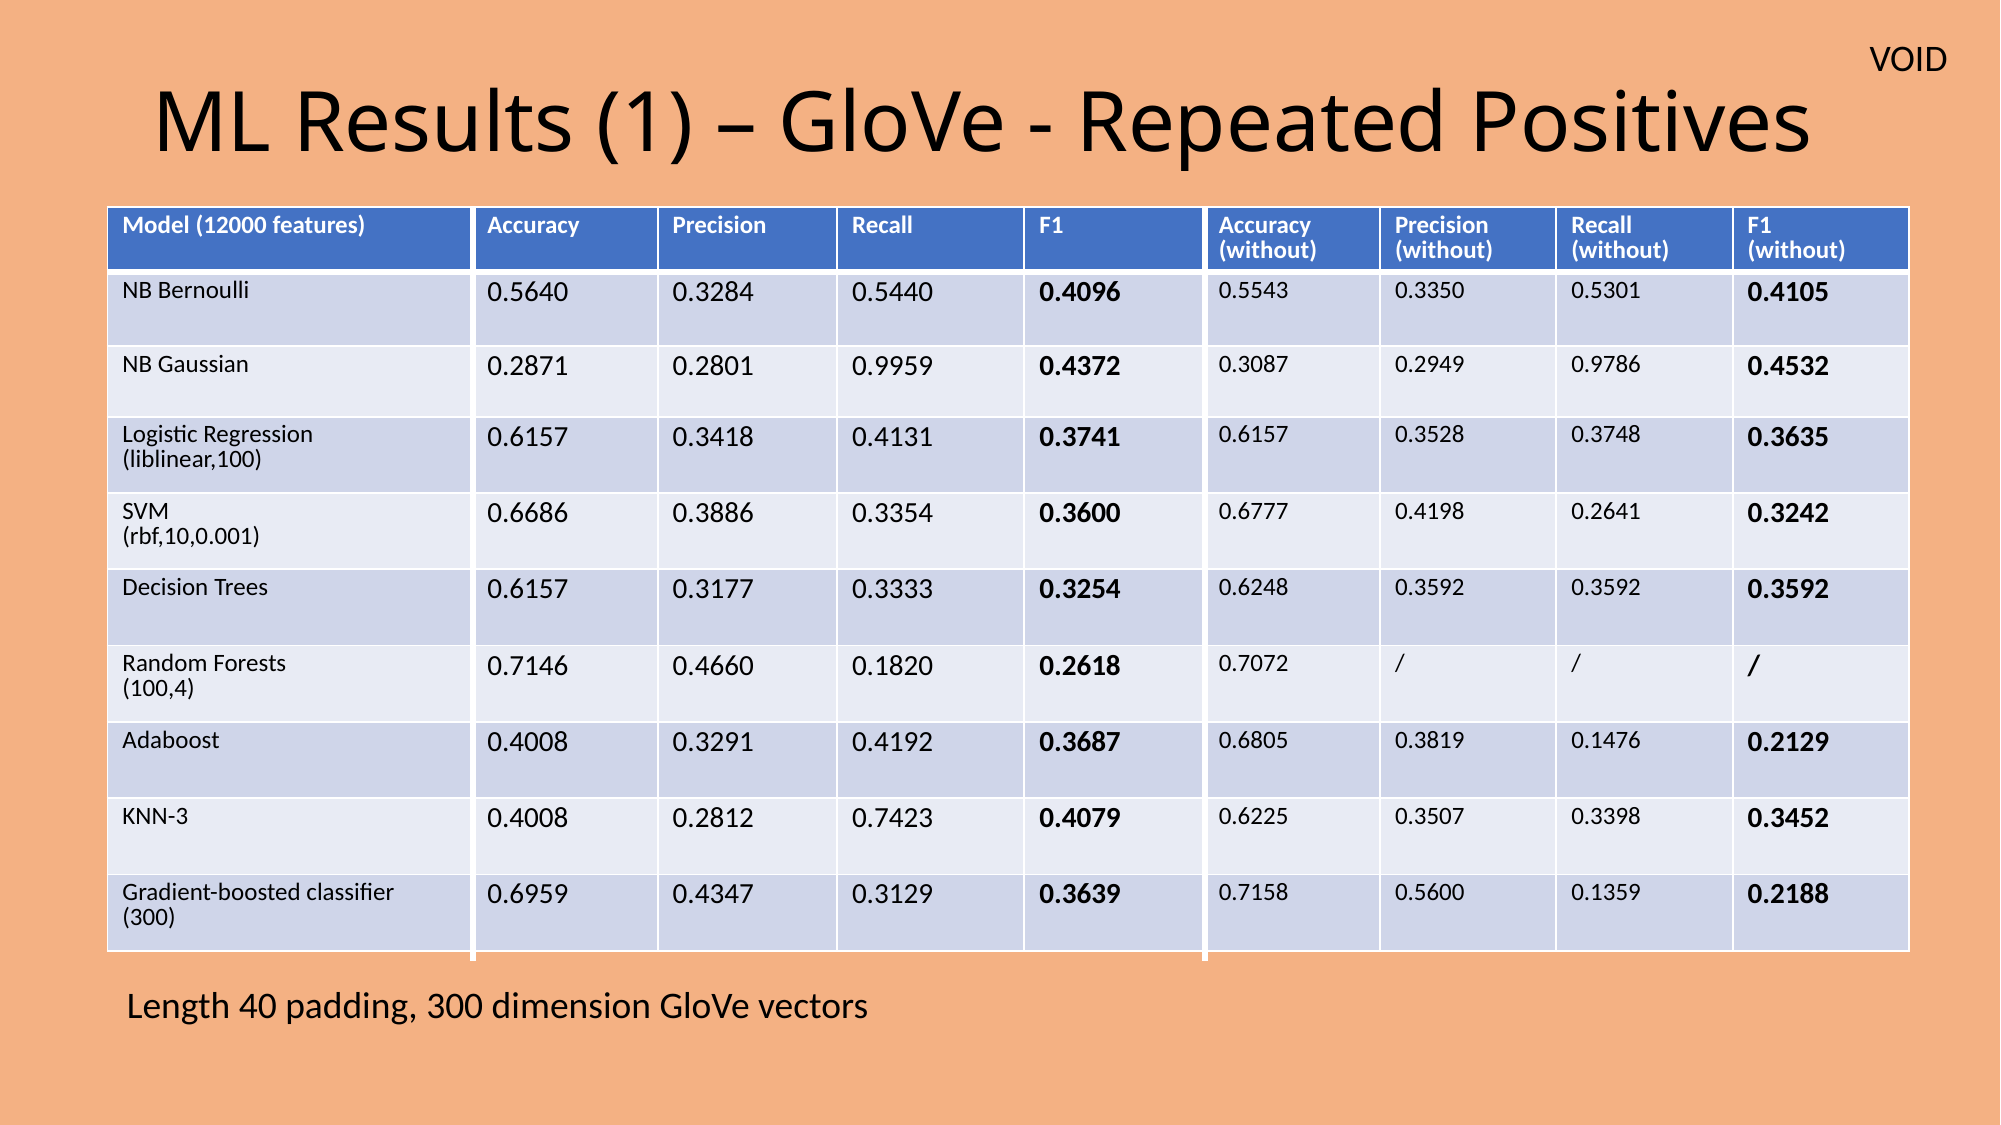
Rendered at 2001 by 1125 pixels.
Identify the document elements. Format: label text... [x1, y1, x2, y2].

table_cell 0.2871 [476, 347, 657, 416]
table_header Precision (without) [1381, 208, 1555, 269]
table_cell 0.2129 [1734, 723, 1908, 797]
table_cell 0.6157 [1208, 418, 1379, 492]
table_cell 0.9786 [1557, 347, 1732, 416]
table_cell 0.2949 [1381, 347, 1555, 416]
table_cell 0.3333 [838, 570, 1023, 645]
table_header Recall [838, 208, 1023, 269]
table_cell 0.3886 [659, 494, 836, 568]
table_cell 0.5600 [1381, 875, 1555, 950]
table_cell 0.1476 [1557, 723, 1732, 797]
table_cell 0.2641 [1557, 494, 1732, 568]
table_cell 0.6248 [1208, 570, 1379, 645]
table_cell 0.4192 [838, 723, 1023, 797]
text_box VOID [1854, 27, 1963, 87]
table_cell 0.3687 [1025, 723, 1202, 797]
table_cell 0.9959 [838, 347, 1023, 416]
table_cell 0.3592 [1557, 570, 1732, 645]
table_cell 0.3284 [659, 275, 836, 345]
table_cell 0.5440 [838, 275, 1023, 345]
table_cell 0.3507 [1381, 799, 1555, 874]
table_cell 0.2188 [1734, 875, 1908, 950]
table_cell 0.4079 [1025, 799, 1202, 874]
table_header Precision [659, 208, 836, 269]
table_cell 0.3635 [1734, 418, 1908, 492]
table_cell 0.3819 [1381, 723, 1555, 797]
table_cell 0.6959 [476, 875, 657, 950]
table_cell Logistic Regression (liblinear,100) [108, 418, 470, 492]
table_cell 0.6157 [476, 570, 657, 645]
table_cell 0.3242 [1734, 494, 1908, 568]
table_cell NB Bernoulli [108, 275, 470, 345]
table_cell 0.3528 [1381, 418, 1555, 492]
table_cell 0.2618 [1025, 646, 1202, 721]
table_cell 0.5301 [1557, 275, 1732, 345]
table_cell 0.3418 [659, 418, 836, 492]
table_header F1 (without) [1734, 208, 1908, 269]
table_cell 0.4660 [659, 646, 836, 721]
table_cell 0.5640 [476, 275, 657, 345]
table_cell 0.2801 [659, 347, 836, 416]
table_cell 0.3452 [1734, 799, 1908, 874]
table_header Model (12000 features) [108, 208, 470, 269]
table_cell 0.6777 [1208, 494, 1379, 568]
table_cell Random Forests (100,4) [108, 646, 470, 721]
table_cell 0.3177 [659, 570, 836, 645]
table_cell 0.4532 [1734, 347, 1908, 416]
table_cell 0.4372 [1025, 347, 1202, 416]
table_cell 0.3087 [1208, 347, 1379, 416]
table_cell 0.4105 [1734, 275, 1908, 345]
table_cell 0.2812 [659, 799, 836, 874]
table_cell 0.6686 [476, 494, 657, 568]
table_cell 0.4008 [476, 723, 657, 797]
table_cell 0.7158 [1208, 875, 1379, 950]
table_header Recall (without) [1557, 208, 1732, 269]
table_cell 0.3398 [1557, 799, 1732, 874]
table_cell 0.6225 [1208, 799, 1379, 874]
table_header F1 [1025, 208, 1202, 269]
table_cell 0.4008 [476, 799, 657, 874]
table_cell / [1734, 646, 1908, 721]
table_header Accuracy (without) [1208, 208, 1379, 269]
table_cell 0.3741 [1025, 418, 1202, 492]
table_cell 0.1820 [838, 646, 1023, 721]
table_cell 0.5543 [1208, 275, 1379, 345]
table_cell Gradient-boosted classifier (300) [108, 875, 470, 950]
table_cell / [1557, 646, 1732, 721]
table_cell 0.4198 [1381, 494, 1555, 568]
table_cell 0.3354 [838, 494, 1023, 568]
table_cell 0.7072 [1208, 646, 1379, 721]
table_cell 0.3291 [659, 723, 836, 797]
title ML Results (1) – GloVe - Repeated Positives [137, 16, 1863, 206]
table_cell 0.3350 [1381, 275, 1555, 345]
table_cell 0.3592 [1381, 570, 1555, 645]
table_cell 0.3748 [1557, 418, 1732, 492]
table_cell 0.7146 [476, 646, 657, 721]
table_cell SVM (rbf,10,0.001) [108, 494, 470, 568]
table_cell Adaboost [108, 723, 470, 797]
table_cell 0.3129 [838, 875, 1023, 950]
table_cell 0.4131 [838, 418, 1023, 492]
table_header Accuracy [476, 208, 657, 269]
table_cell NB Gaussian [108, 347, 470, 416]
table_cell / [1381, 646, 1555, 721]
table_cell 0.3600 [1025, 494, 1202, 568]
table_cell 0.7423 [838, 799, 1023, 874]
table_cell KNN-3 [108, 799, 470, 874]
text_box Length 40 padding, 300 dimension GloVe vectors [112, 974, 884, 1034]
table_cell 0.3254 [1025, 570, 1202, 645]
table_cell 0.3592 [1734, 570, 1908, 645]
table_cell 0.4096 [1025, 275, 1202, 345]
table_cell 0.4347 [659, 875, 836, 950]
table_cell 0.3639 [1025, 875, 1202, 950]
table_cell 0.6157 [476, 418, 657, 492]
table_cell Decision Trees [108, 570, 470, 645]
table_cell 0.1359 [1557, 875, 1732, 950]
table_cell 0.6805 [1208, 723, 1379, 797]
